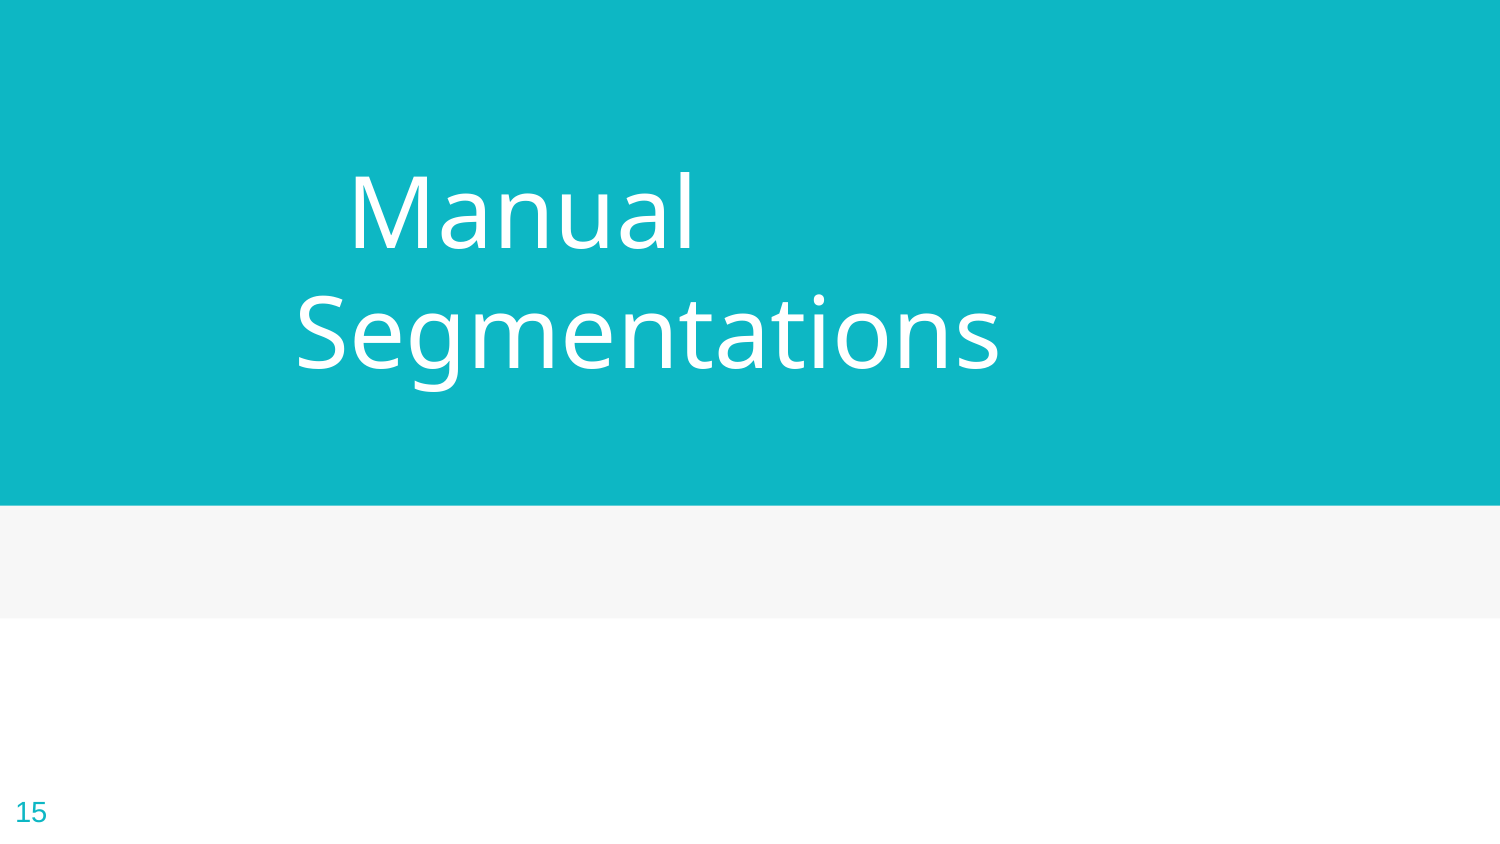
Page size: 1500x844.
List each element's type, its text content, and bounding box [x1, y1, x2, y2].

slide_number 15 [0, 561, 110, 844]
title Manual Segmentations [279, 232, 1234, 404]
